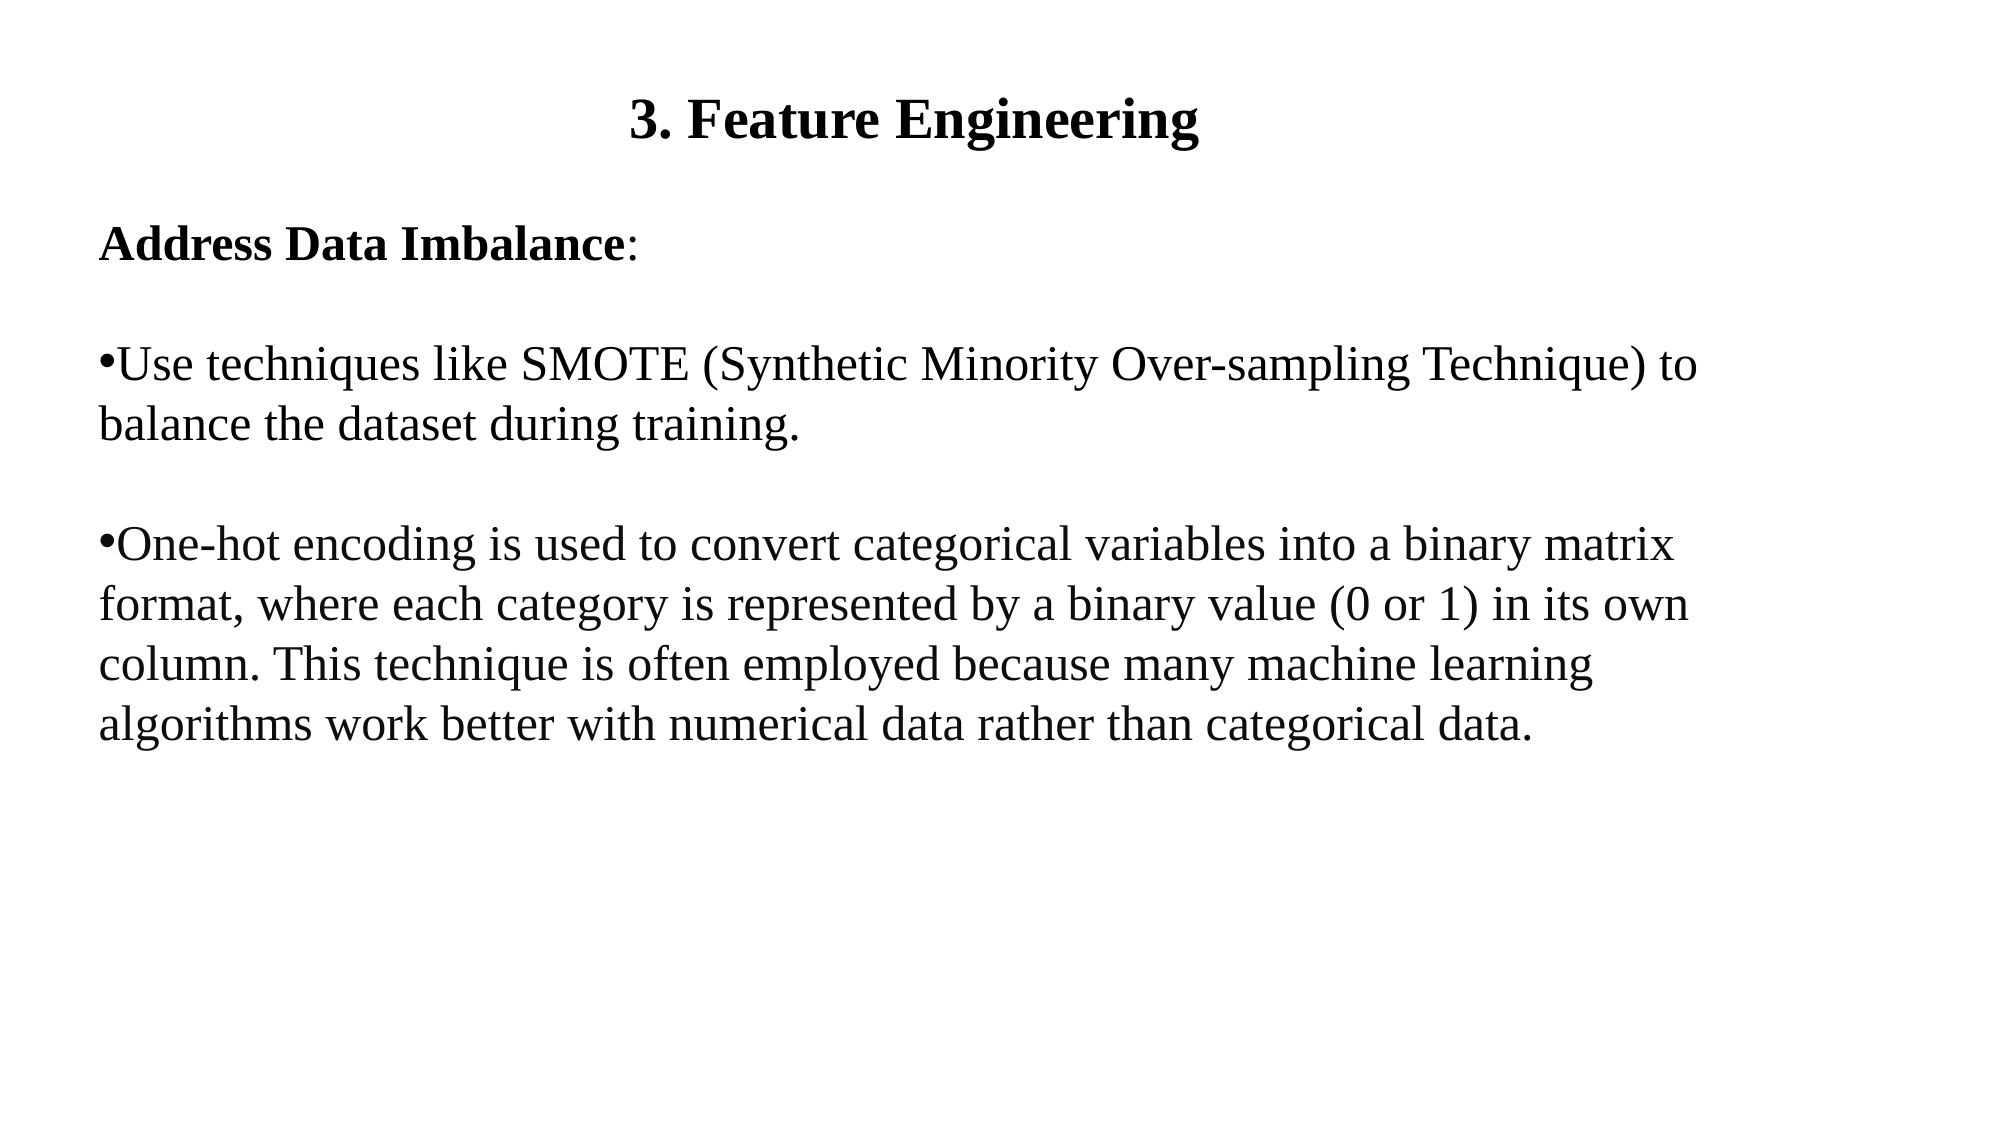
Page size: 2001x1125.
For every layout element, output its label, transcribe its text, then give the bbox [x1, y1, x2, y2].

text_box 3. Feature Engineering Address Data Imbalance: Use techniques like SMOTE (Synthetic Minority Over-sampling Technique) to balance the dataset during training. One-hot encoding is used to convert categorical variables into a binary matrix format, where each category is represented by a binary value (0 or 1) in its own column. This technique is often employed because many machine learning algorithms work better with numerical data rather than categorical data. [83, 73, 1731, 758]
